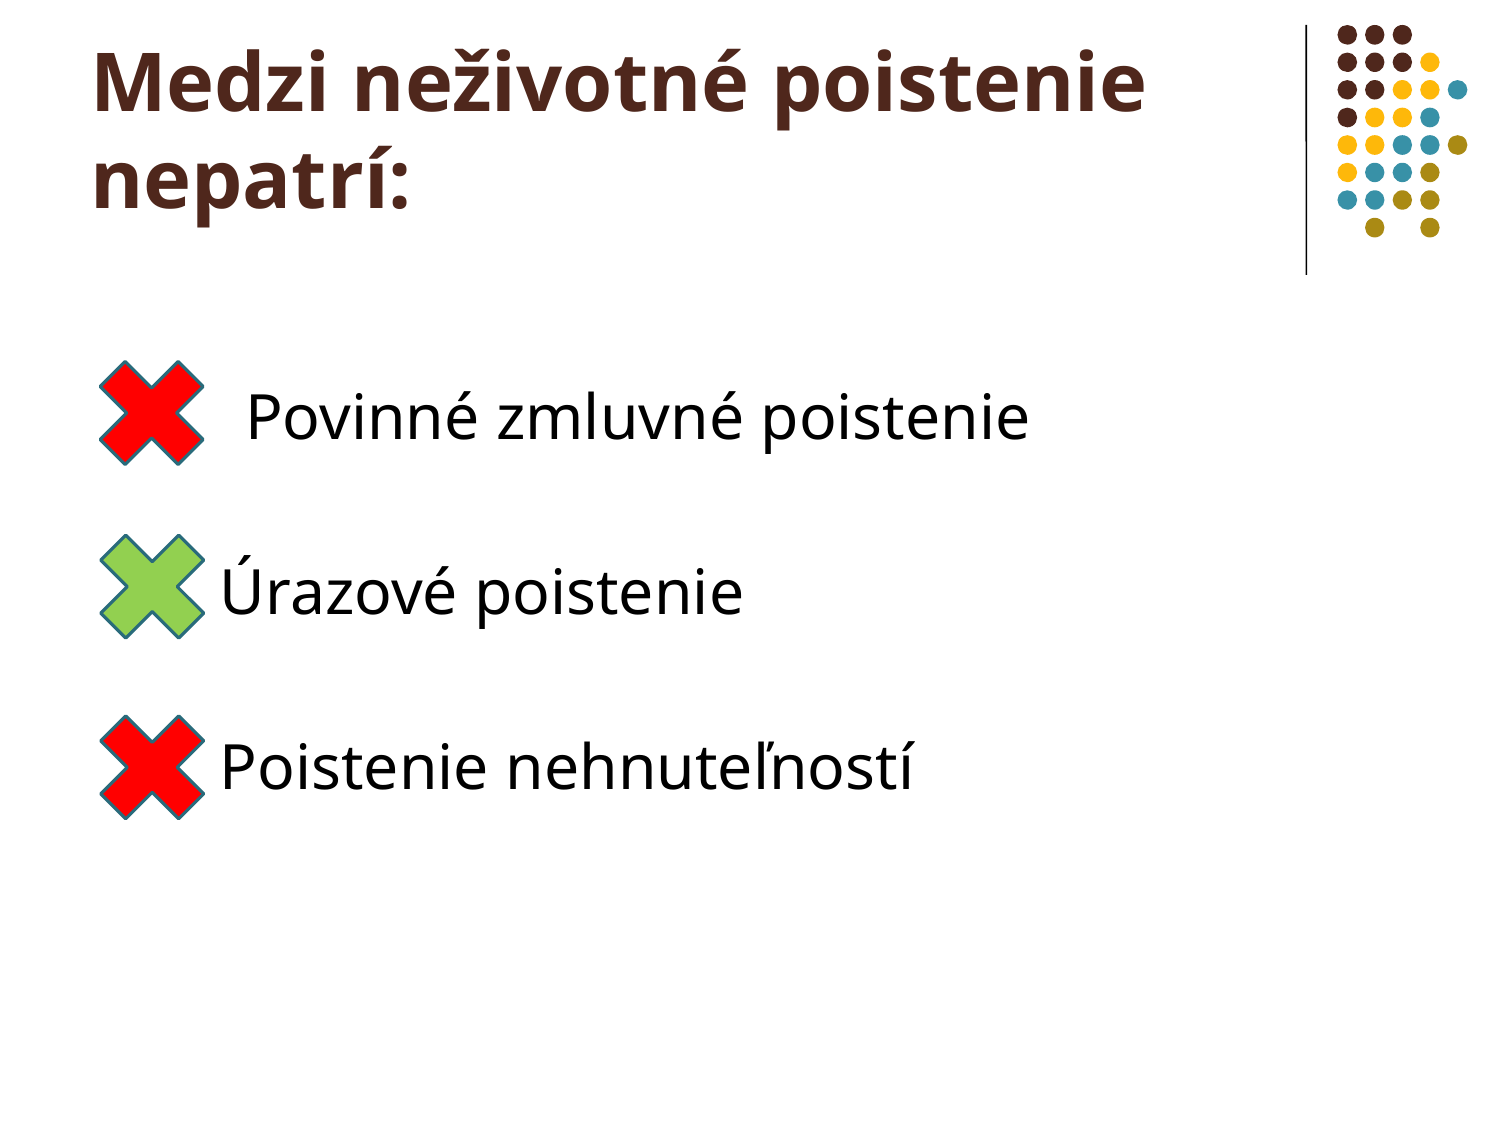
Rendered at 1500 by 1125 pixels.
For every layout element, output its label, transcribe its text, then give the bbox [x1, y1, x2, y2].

list Povinné zmluvné poistenie Úrazové poistenie Poistenie nehnuteľností [75, 282, 1425, 1006]
title Medzi neživotné poistenie nepatrí: [75, 20, 1313, 233]
text_box [99, 714, 205, 820]
text_box [99, 534, 205, 640]
text_box [99, 360, 205, 466]
